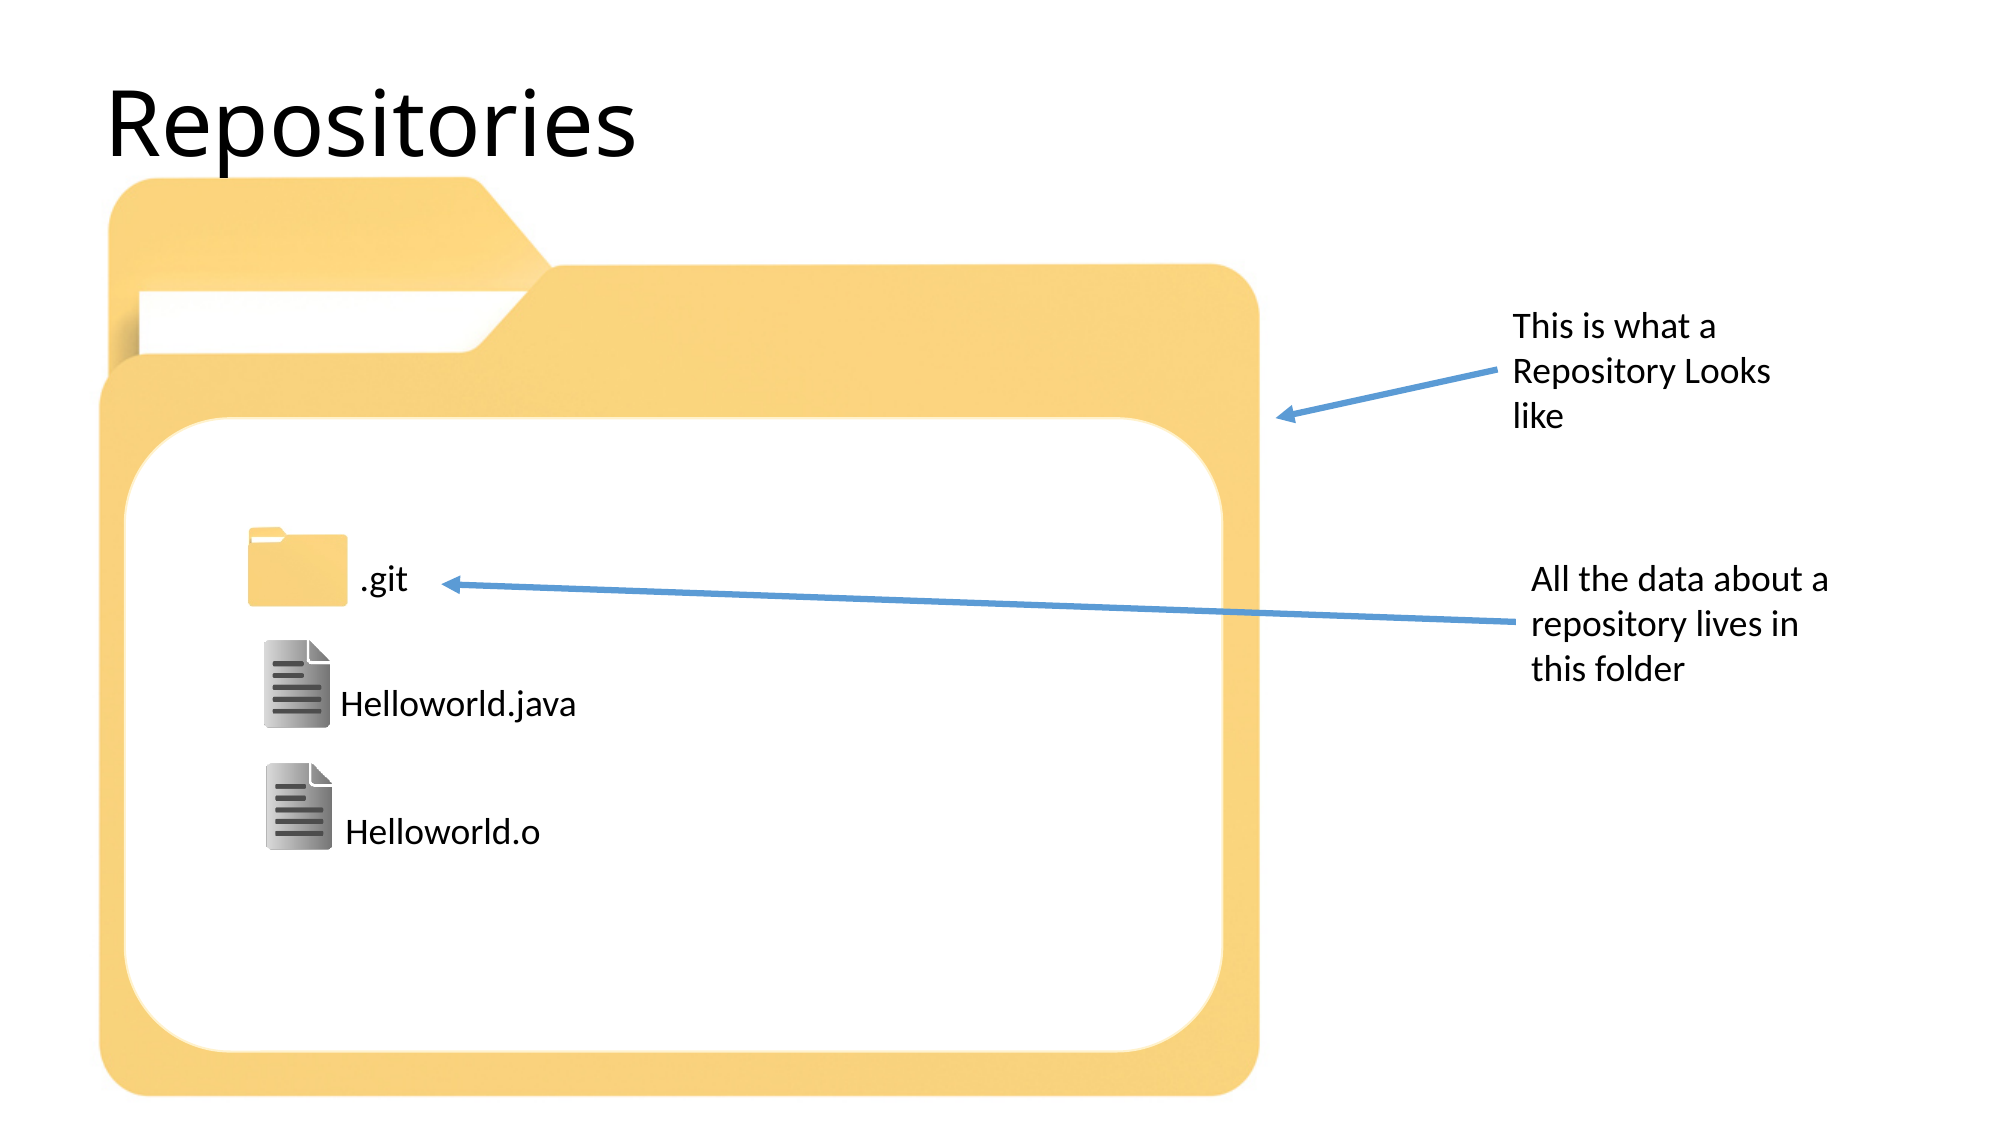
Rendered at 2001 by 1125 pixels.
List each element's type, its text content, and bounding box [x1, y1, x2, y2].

text_box This is what a Repository Looks like [1497, 293, 1846, 444]
text_box [1279, 369, 1498, 422]
picture [88, 170, 1276, 1113]
text_box All the data about a repository lives in this folder [1516, 546, 1864, 742]
text_box Repositories [89, 47, 1815, 207]
